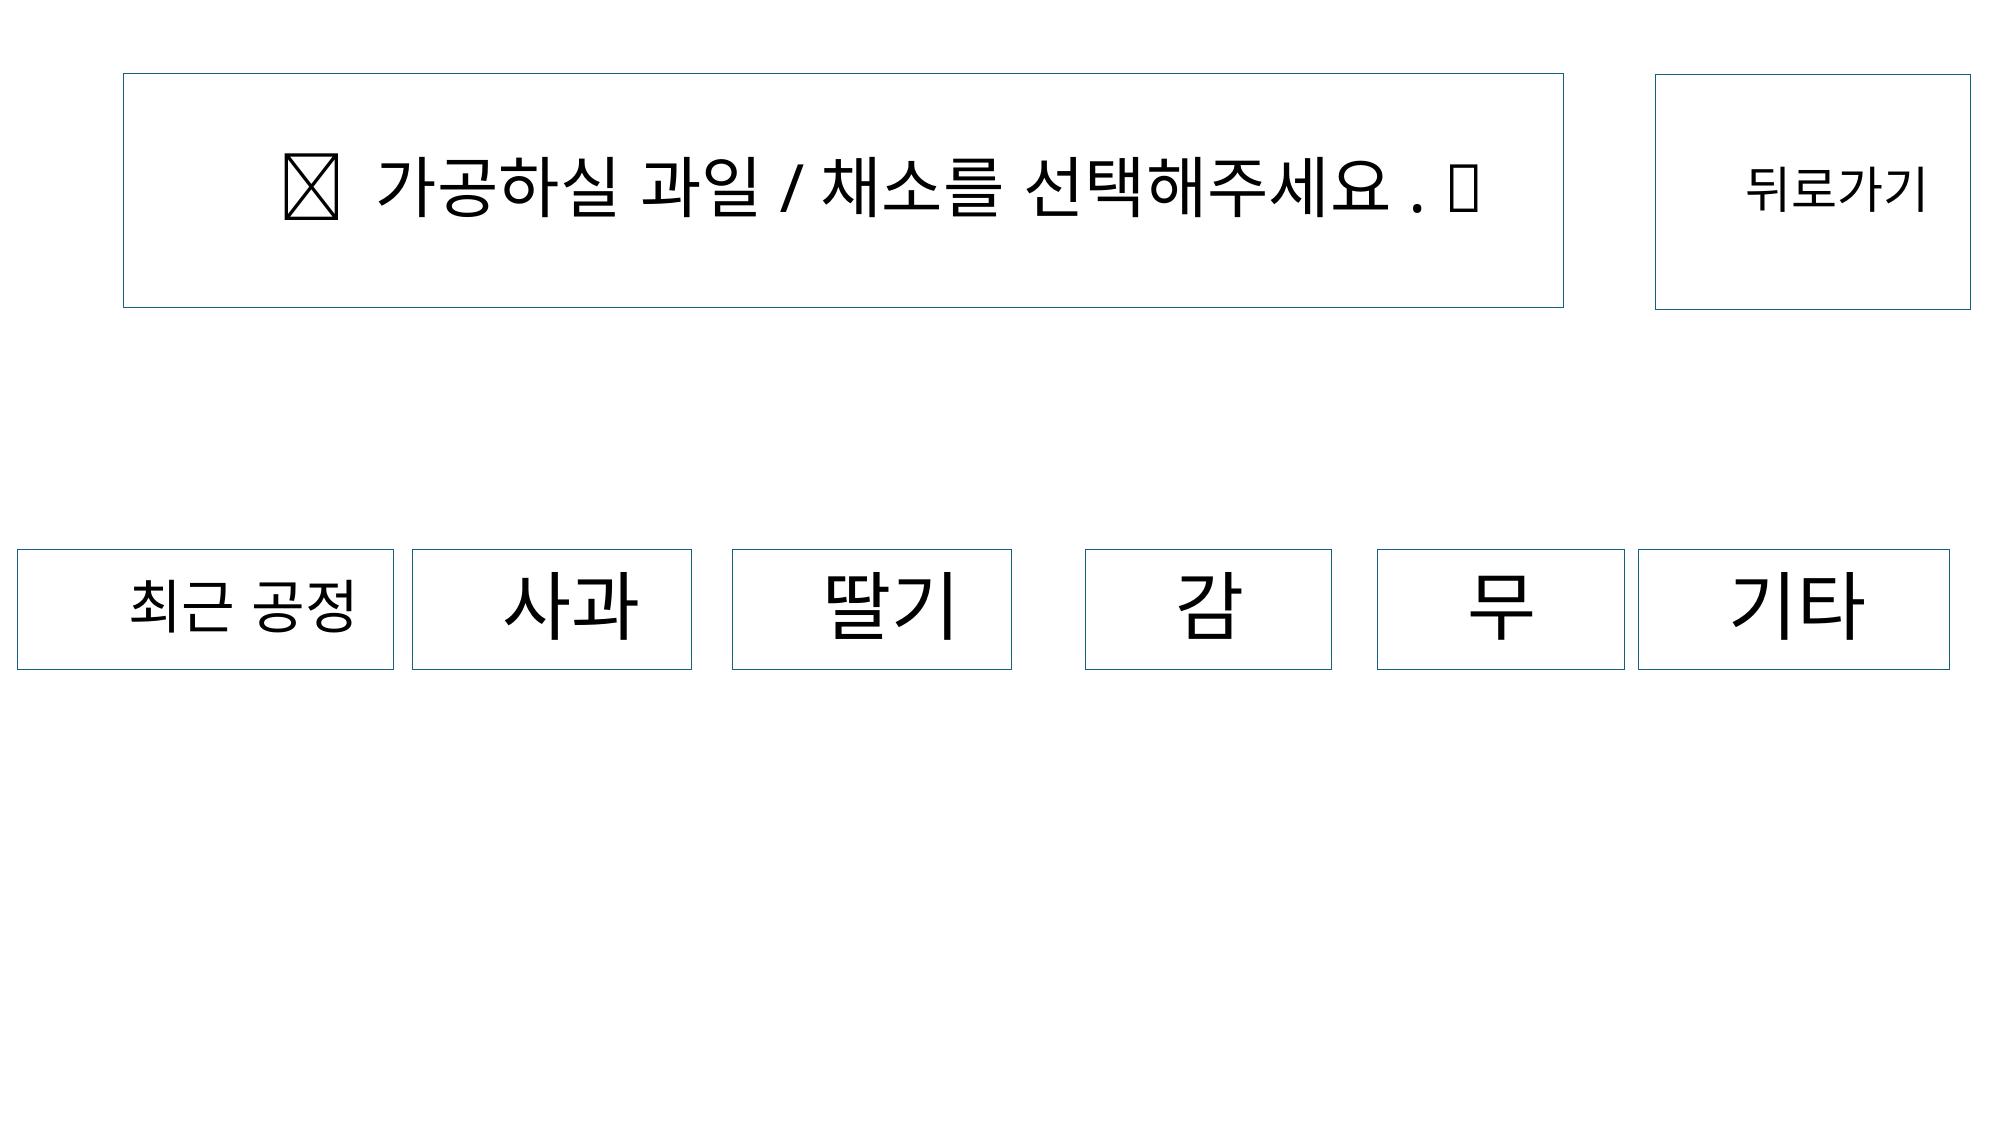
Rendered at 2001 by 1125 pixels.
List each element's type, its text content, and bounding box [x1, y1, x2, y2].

text_box 뒤로가기 [1655, 74, 1971, 310]
text_box 감 [1085, 549, 1332, 670]
text_box  가공하실 과일/채소를 선택해주세요.  [123, 73, 1564, 308]
text_box 기타 [1638, 549, 1950, 670]
text_box 사과 [412, 549, 692, 670]
text_box 최근 공정 [17, 549, 394, 670]
text_box 딸기 [732, 549, 1012, 670]
text_box 무 [1377, 549, 1625, 670]
